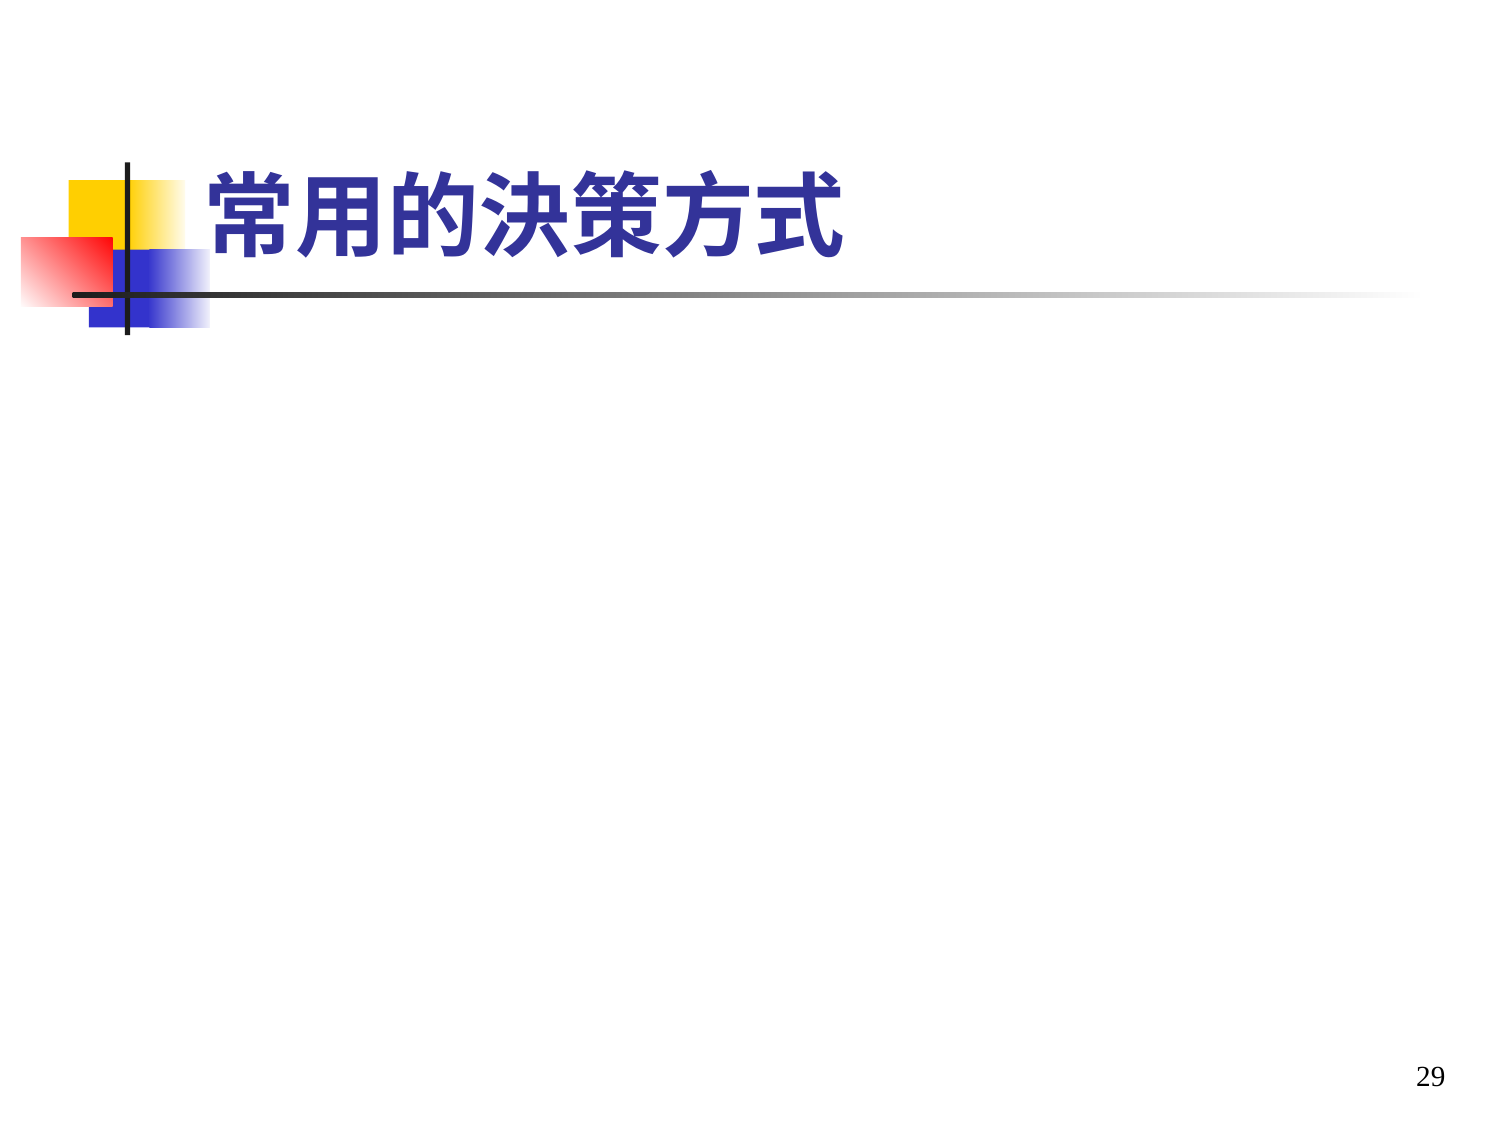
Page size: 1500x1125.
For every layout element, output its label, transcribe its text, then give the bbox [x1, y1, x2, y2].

title 常用的決策方式 [188, 35, 1468, 275]
